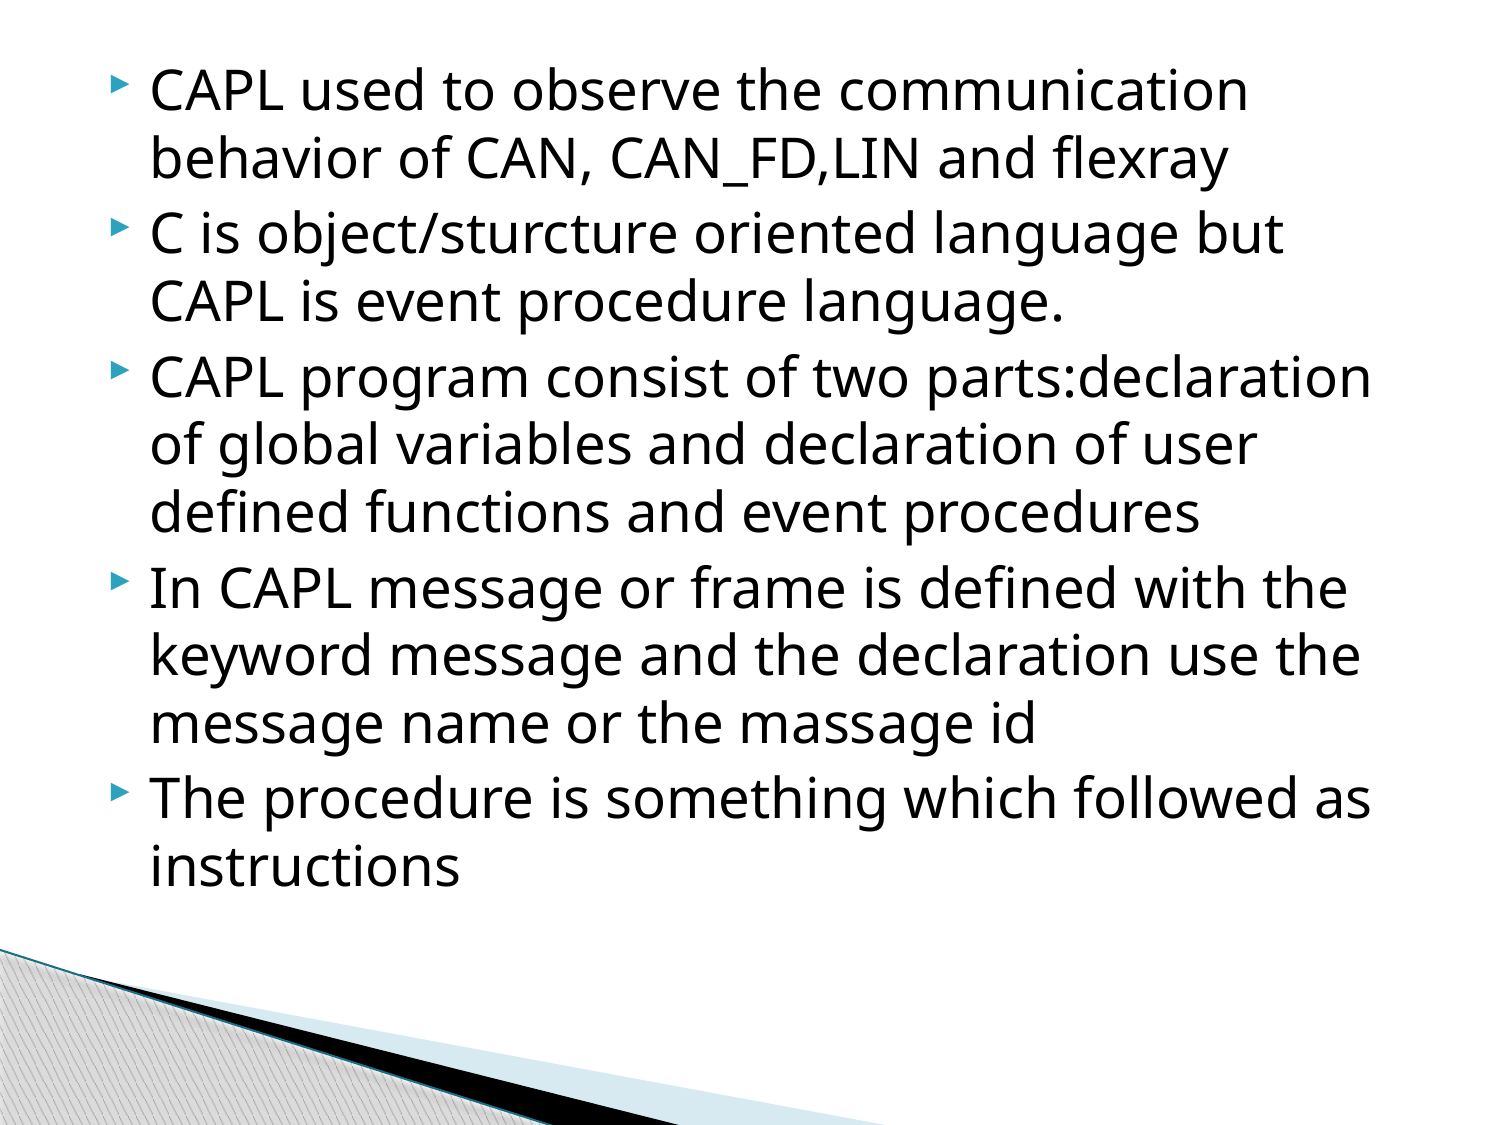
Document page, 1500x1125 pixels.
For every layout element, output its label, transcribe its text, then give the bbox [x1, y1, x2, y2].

list CAPL used to observe the communication behavior of CAN, CAN_FD,LIN and flexray C is object/sturcture oriented language but CAPL is event procedure language. CAPL program consist of two parts:declaration of global variables and declaration of user defined functions and event procedures In CAPL message or frame is defined with the keyword message and the declaration use the message name or the massage id The procedure is something which followed as instructions [75, 46, 1425, 986]
